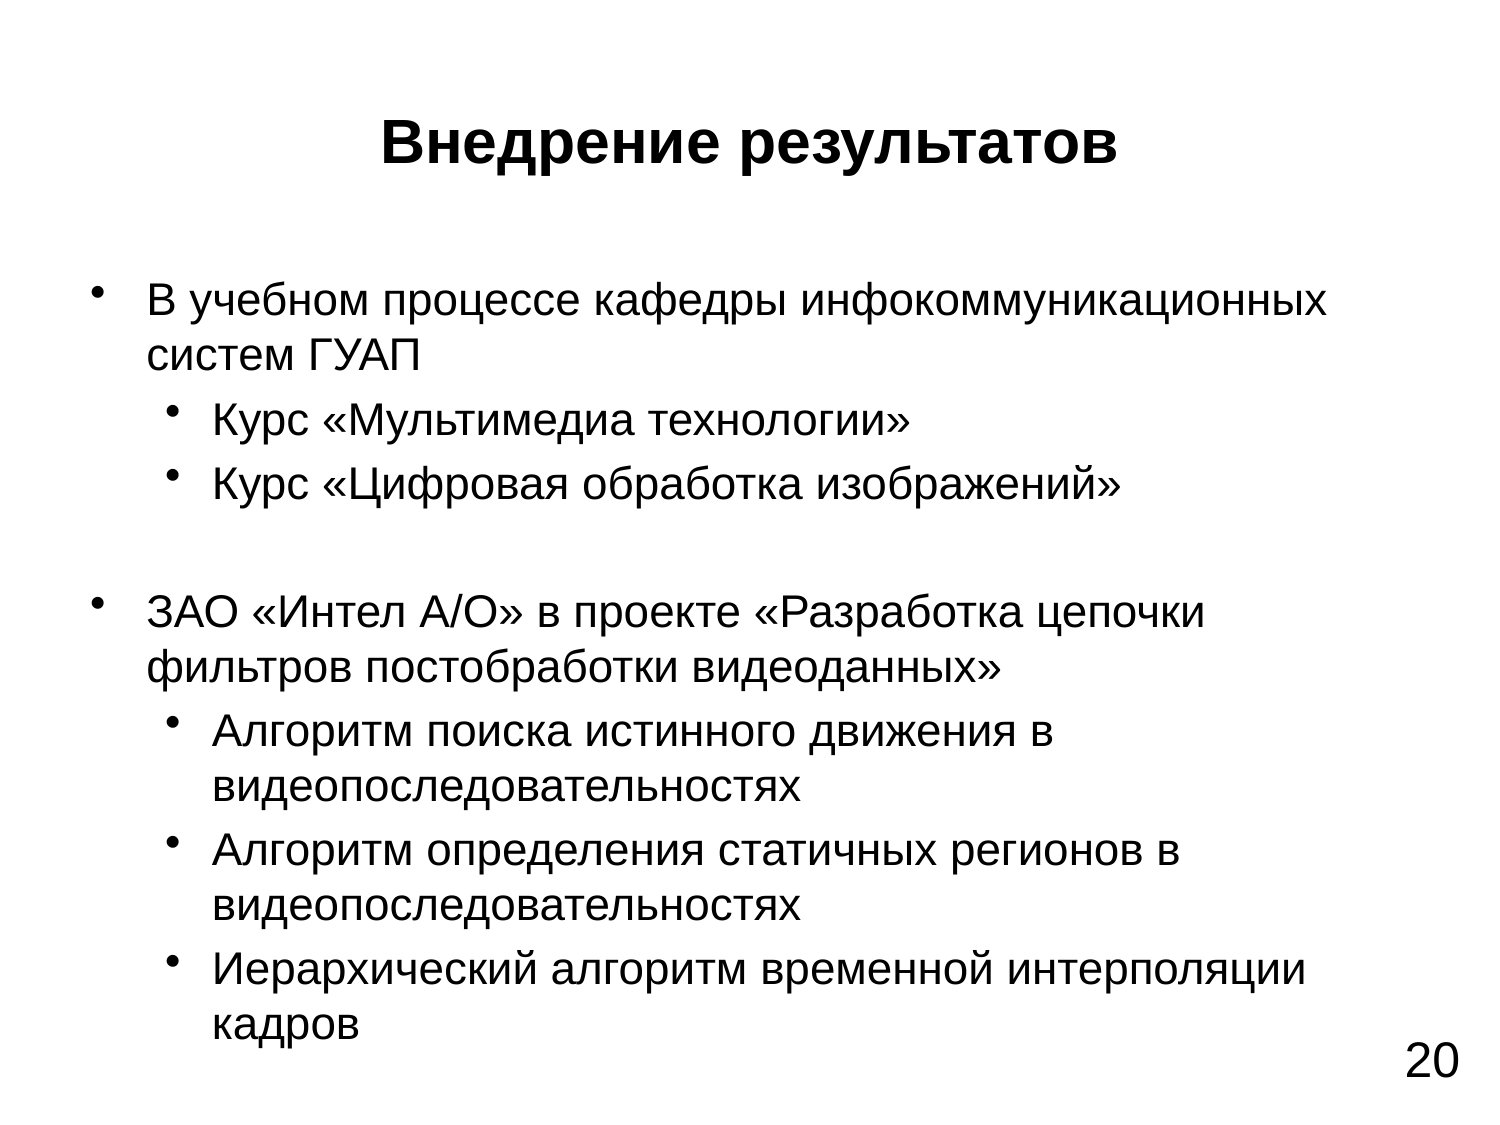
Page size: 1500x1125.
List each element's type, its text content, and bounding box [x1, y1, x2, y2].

slide_number 20 [1124, 1019, 1476, 1098]
title Внедрение результатов [75, 45, 1425, 233]
list В учебном процессе кафедры инфокоммуникационных систем ГУАП Курс «Мультимедиа технологии» Курс «Цифровая обработка изображений» ЗАО «Интел А/О» в проекте «Разработка цепочки фильтров постобработки видеоданных» Алгоритм поиска истинного движения в видеопоследовательностях Алгоритм определения статичных регионов в видеопоследовательностях Иерархический алгоритм временной интерполяции кадров [75, 262, 1425, 1005]
